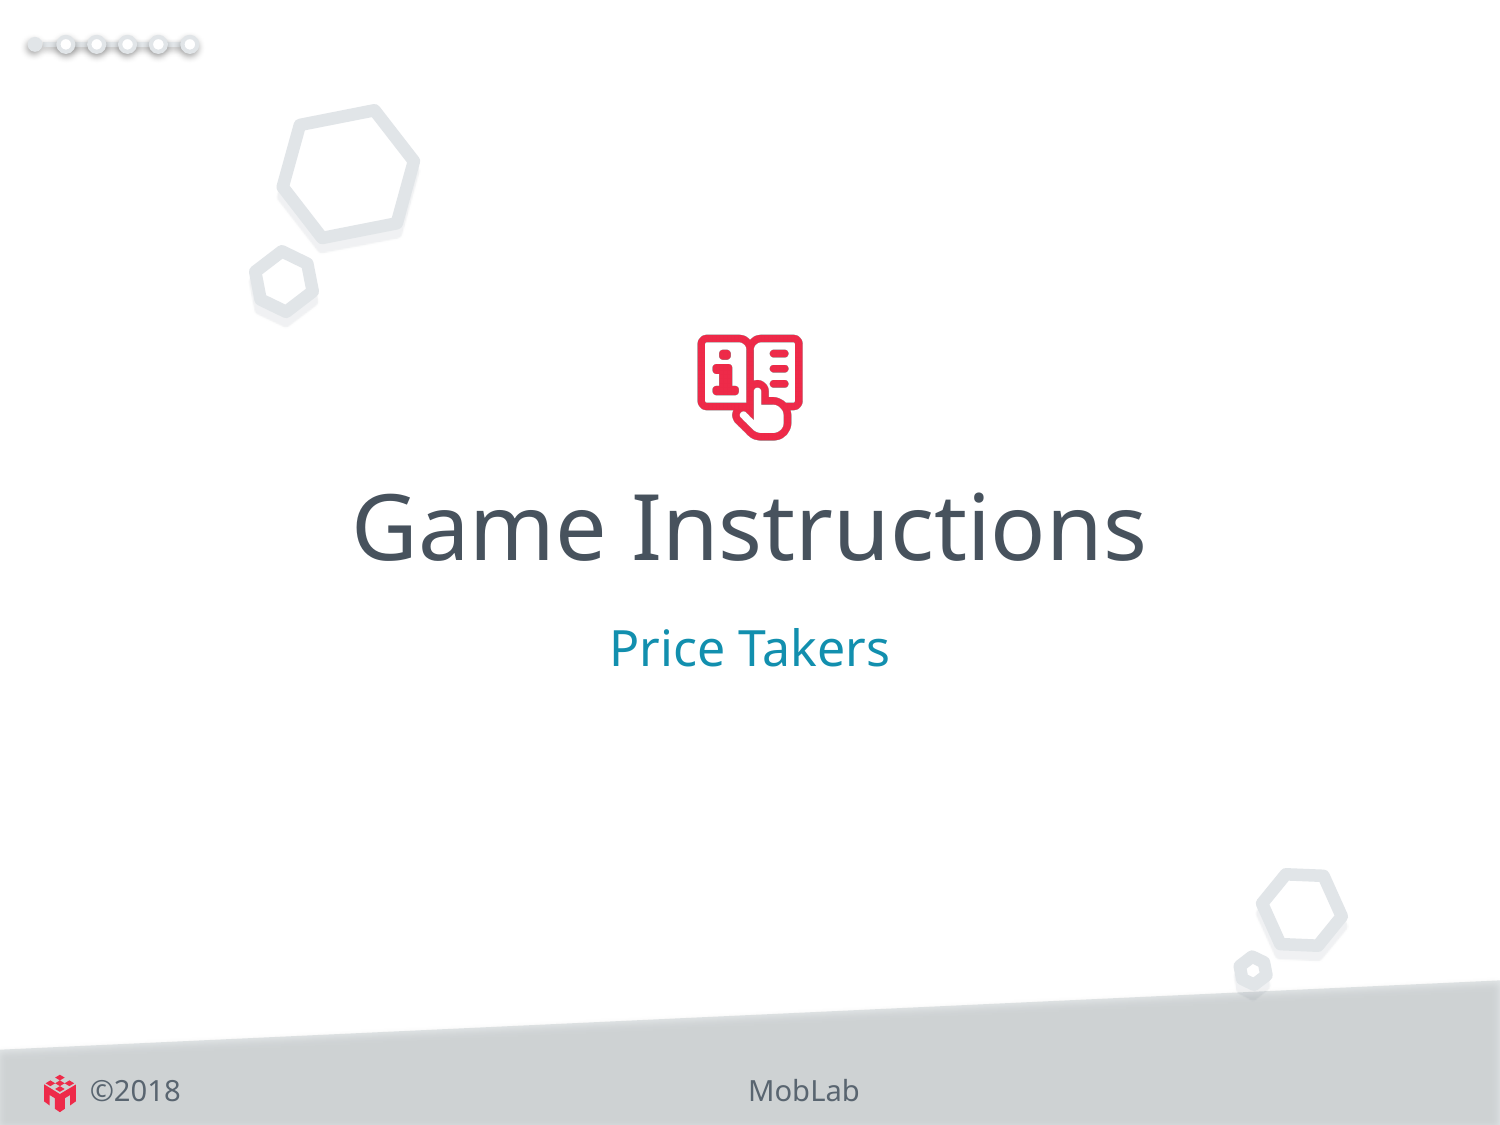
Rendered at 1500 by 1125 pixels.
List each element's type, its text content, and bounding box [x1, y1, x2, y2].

text_box [0, 0, 226, 84]
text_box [27, 36, 198, 53]
title Game Instructions [112, 461, 1388, 586]
subtitle Price Takers [225, 609, 1275, 715]
footer MobLab [494, 1065, 1114, 1125]
picture [690, 327, 810, 448]
slide_number ©2018 [75, 1065, 450, 1125]
